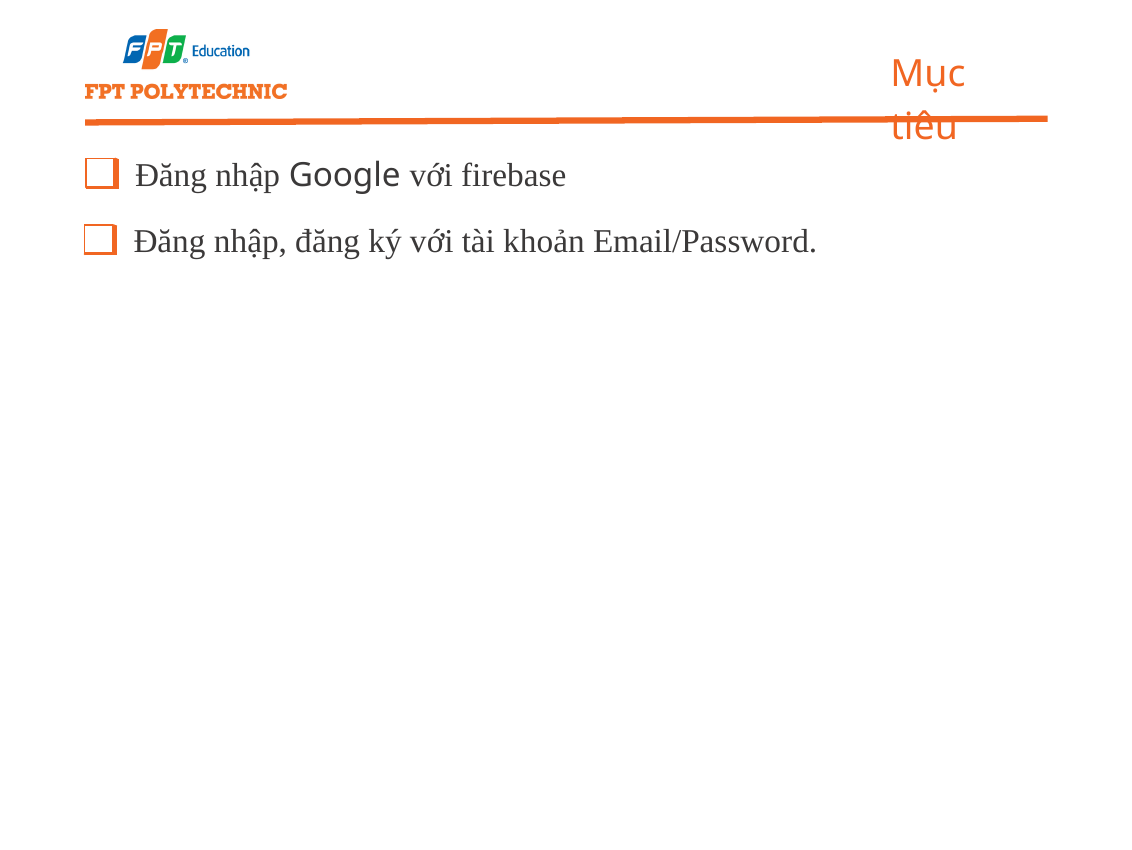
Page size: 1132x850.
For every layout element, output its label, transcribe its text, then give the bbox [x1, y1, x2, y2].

text_box [85, 29, 287, 99]
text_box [83, 220, 1037, 260]
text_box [84, 145, 1038, 194]
text_box Mục tiêu [890, 41, 1036, 144]
